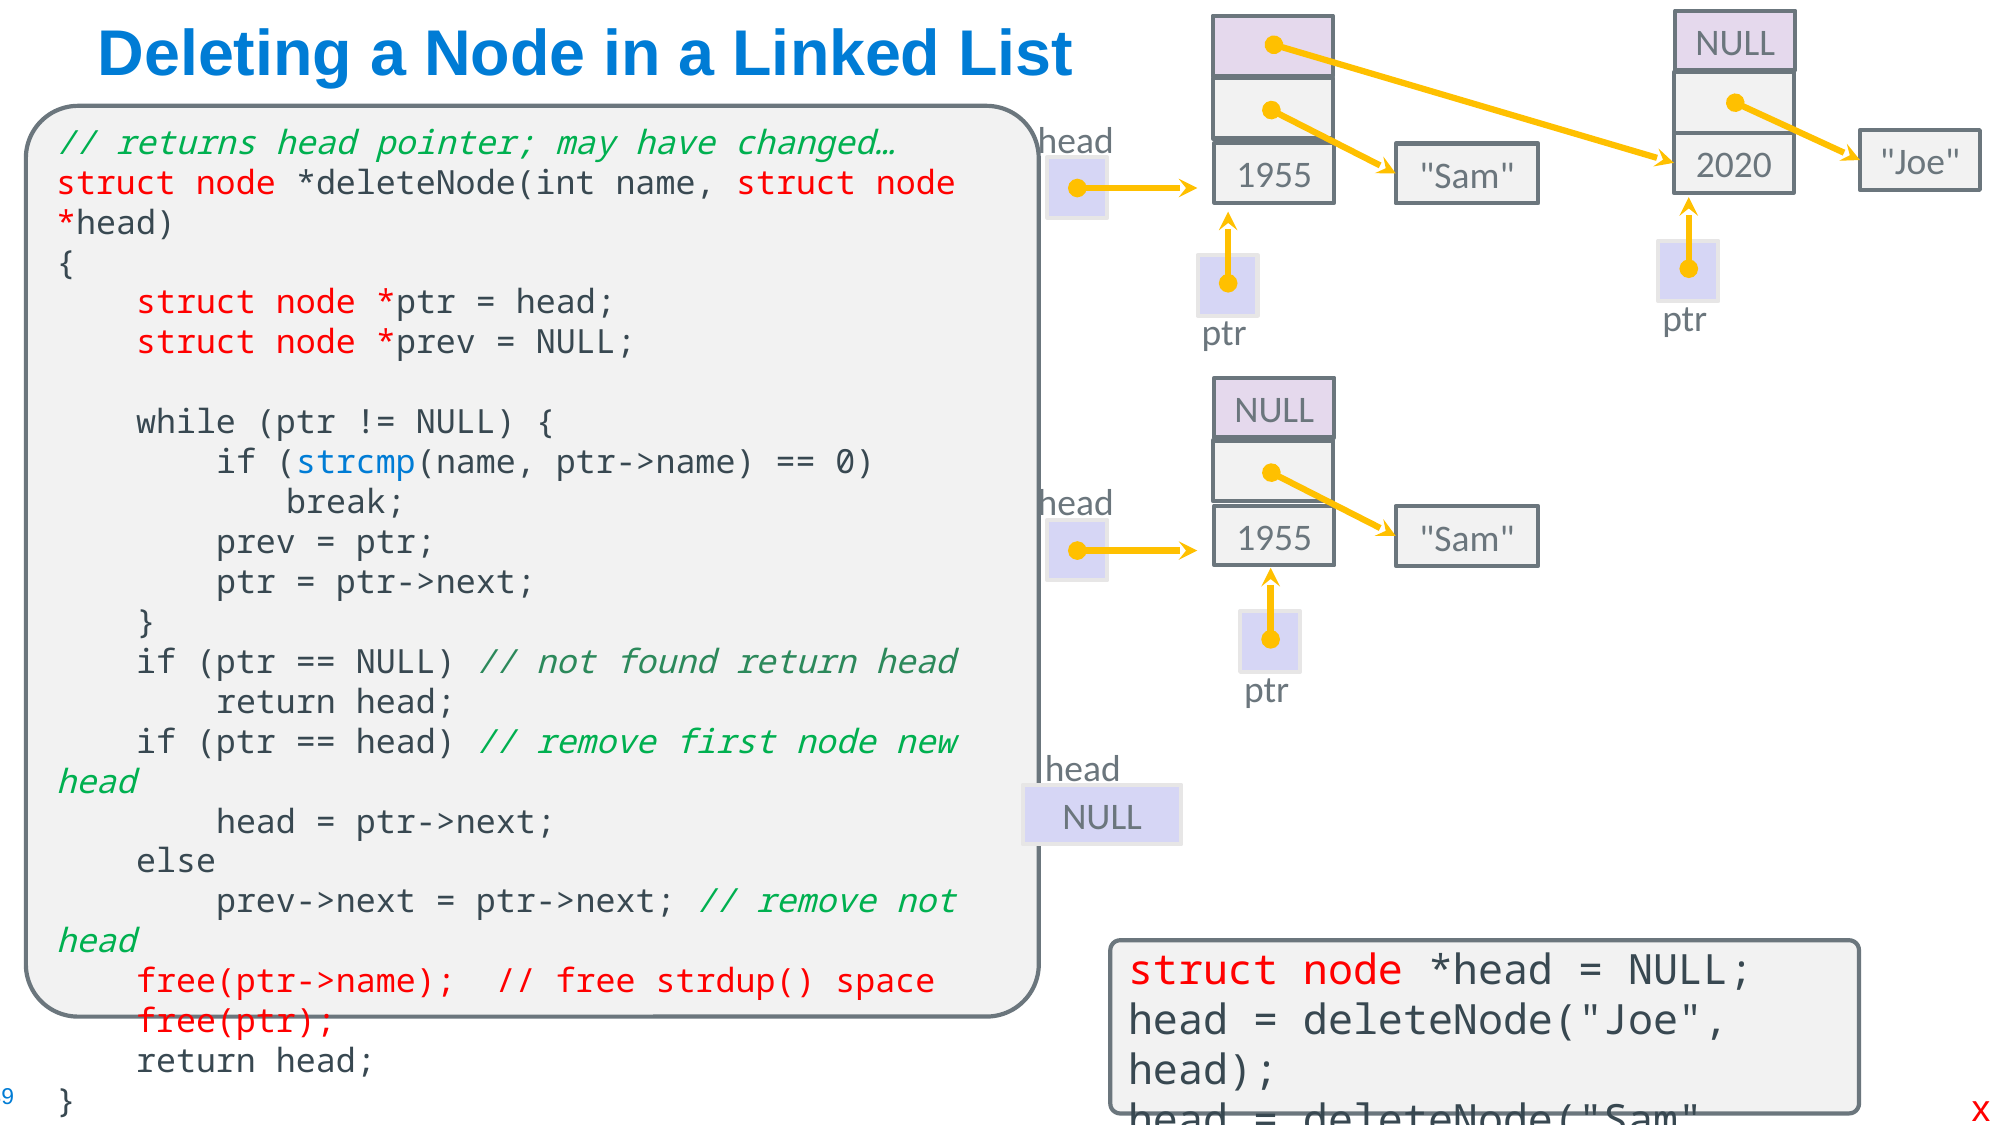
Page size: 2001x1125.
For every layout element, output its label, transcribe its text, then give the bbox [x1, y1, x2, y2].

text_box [1022, 737, 1182, 846]
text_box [1015, 10, 1980, 218]
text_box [1164, 218, 1285, 362]
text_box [1015, 377, 1539, 581]
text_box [1624, 218, 1745, 348]
title Deleting a Node in a Linked List [82, 19, 1015, 98]
text_box // returns head pointer; may have changed… struct node *deleteNode(int name, struct node *head) { struct node *ptr = head; struct node *prev = NULL; while (ptr != NULL) { if (strcmp(name, ptr->name) == 0) break; prev = ptr; ptr = ptr->next; } if (ptr == NULL) // not found return head return head; if (ptr == head) // remove first node new head head = ptr->next; else prev->next = ptr->next; // remove not head free(ptr->name); // free strdup() space free(ptr); return head; } [25, 105, 1039, 1017]
text_box struct node *head = NULL; head = deleteNode("Joe", head); head = deleteNode("Sam", head); [1110, 940, 1860, 1114]
text_box x [1956, 1076, 2000, 1125]
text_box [1206, 567, 1327, 718]
